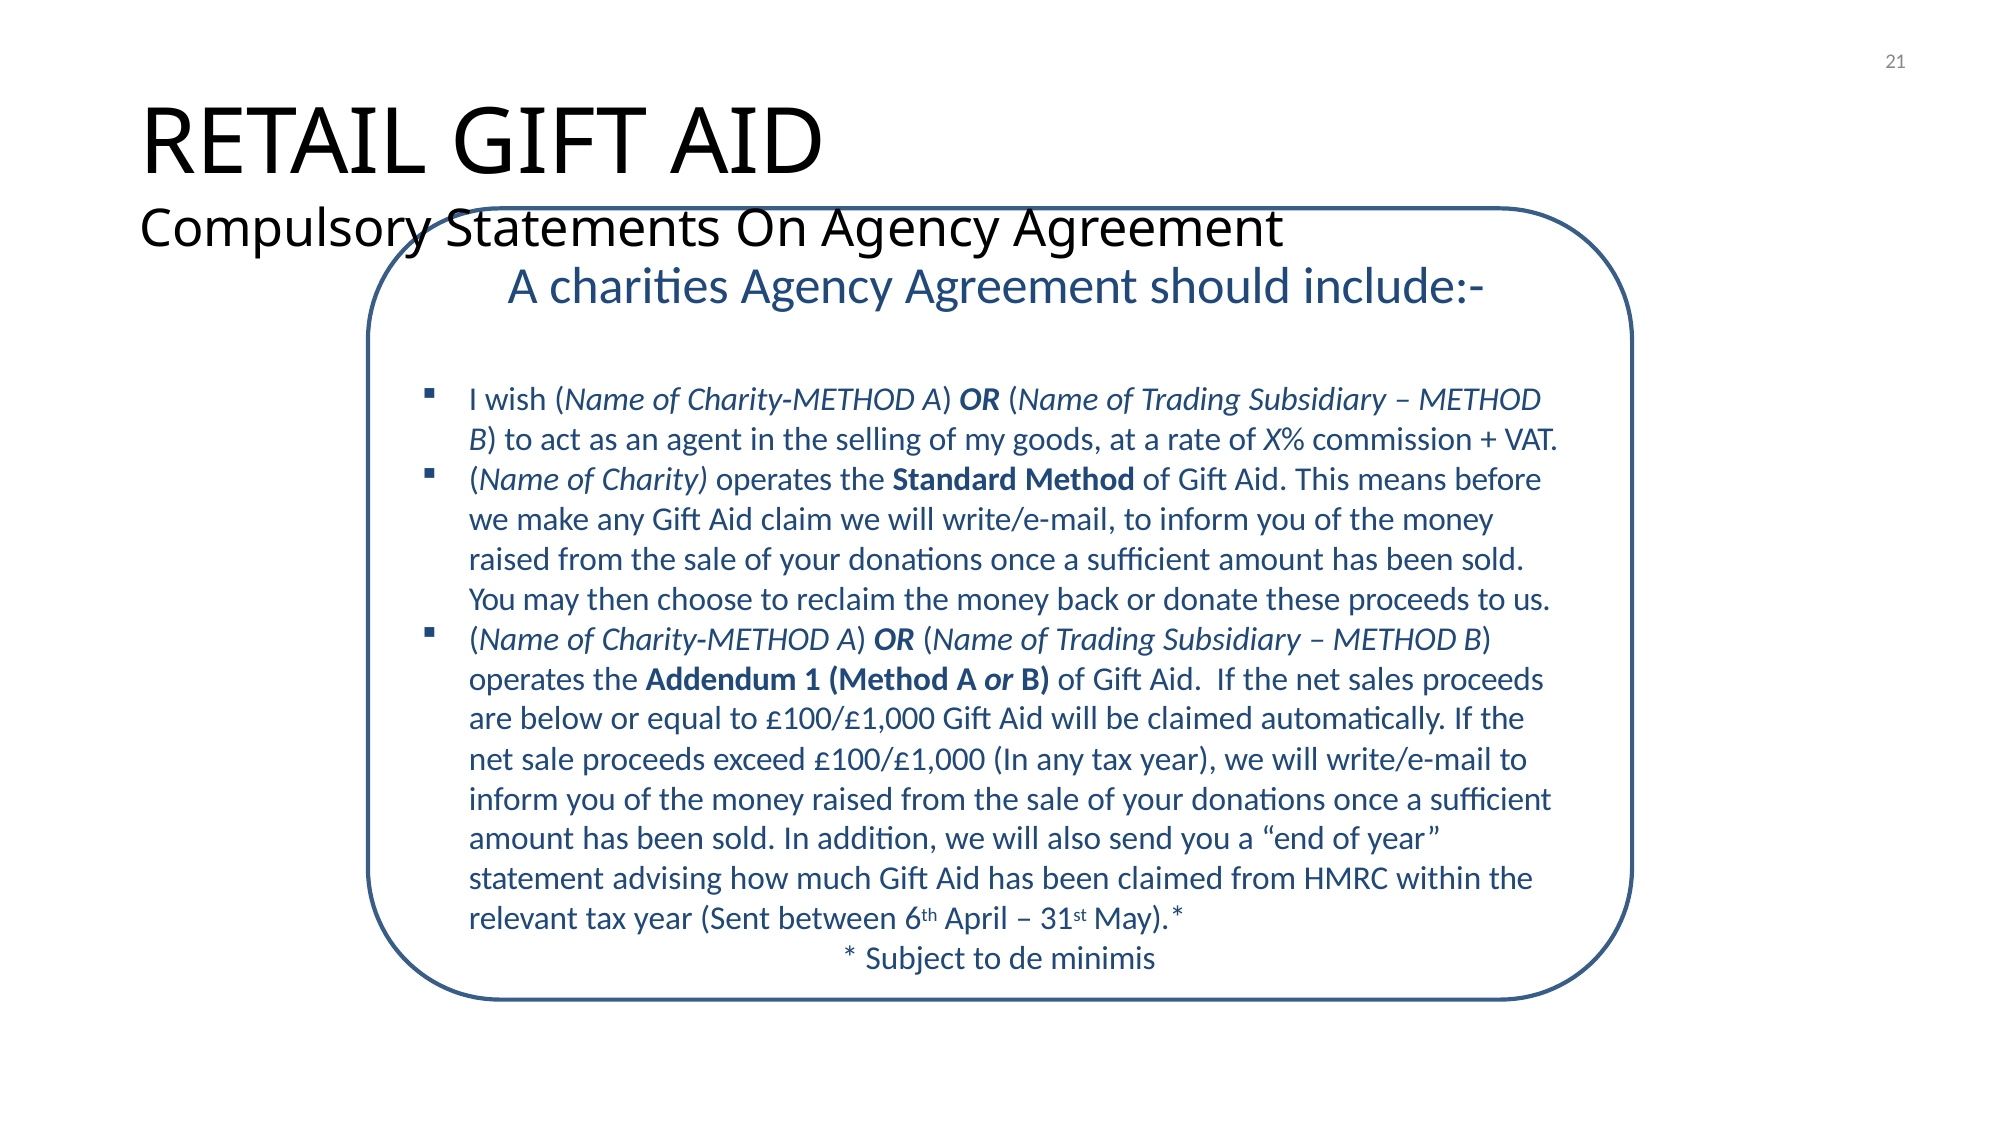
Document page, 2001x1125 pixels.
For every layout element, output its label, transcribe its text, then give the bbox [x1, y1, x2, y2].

text_box 21 [1883, 45, 1909, 73]
title RETAIL GIFT AID Compulsory Statements On Agency Agreement [137, 73, 1863, 264]
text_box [365, 206, 1635, 1002]
